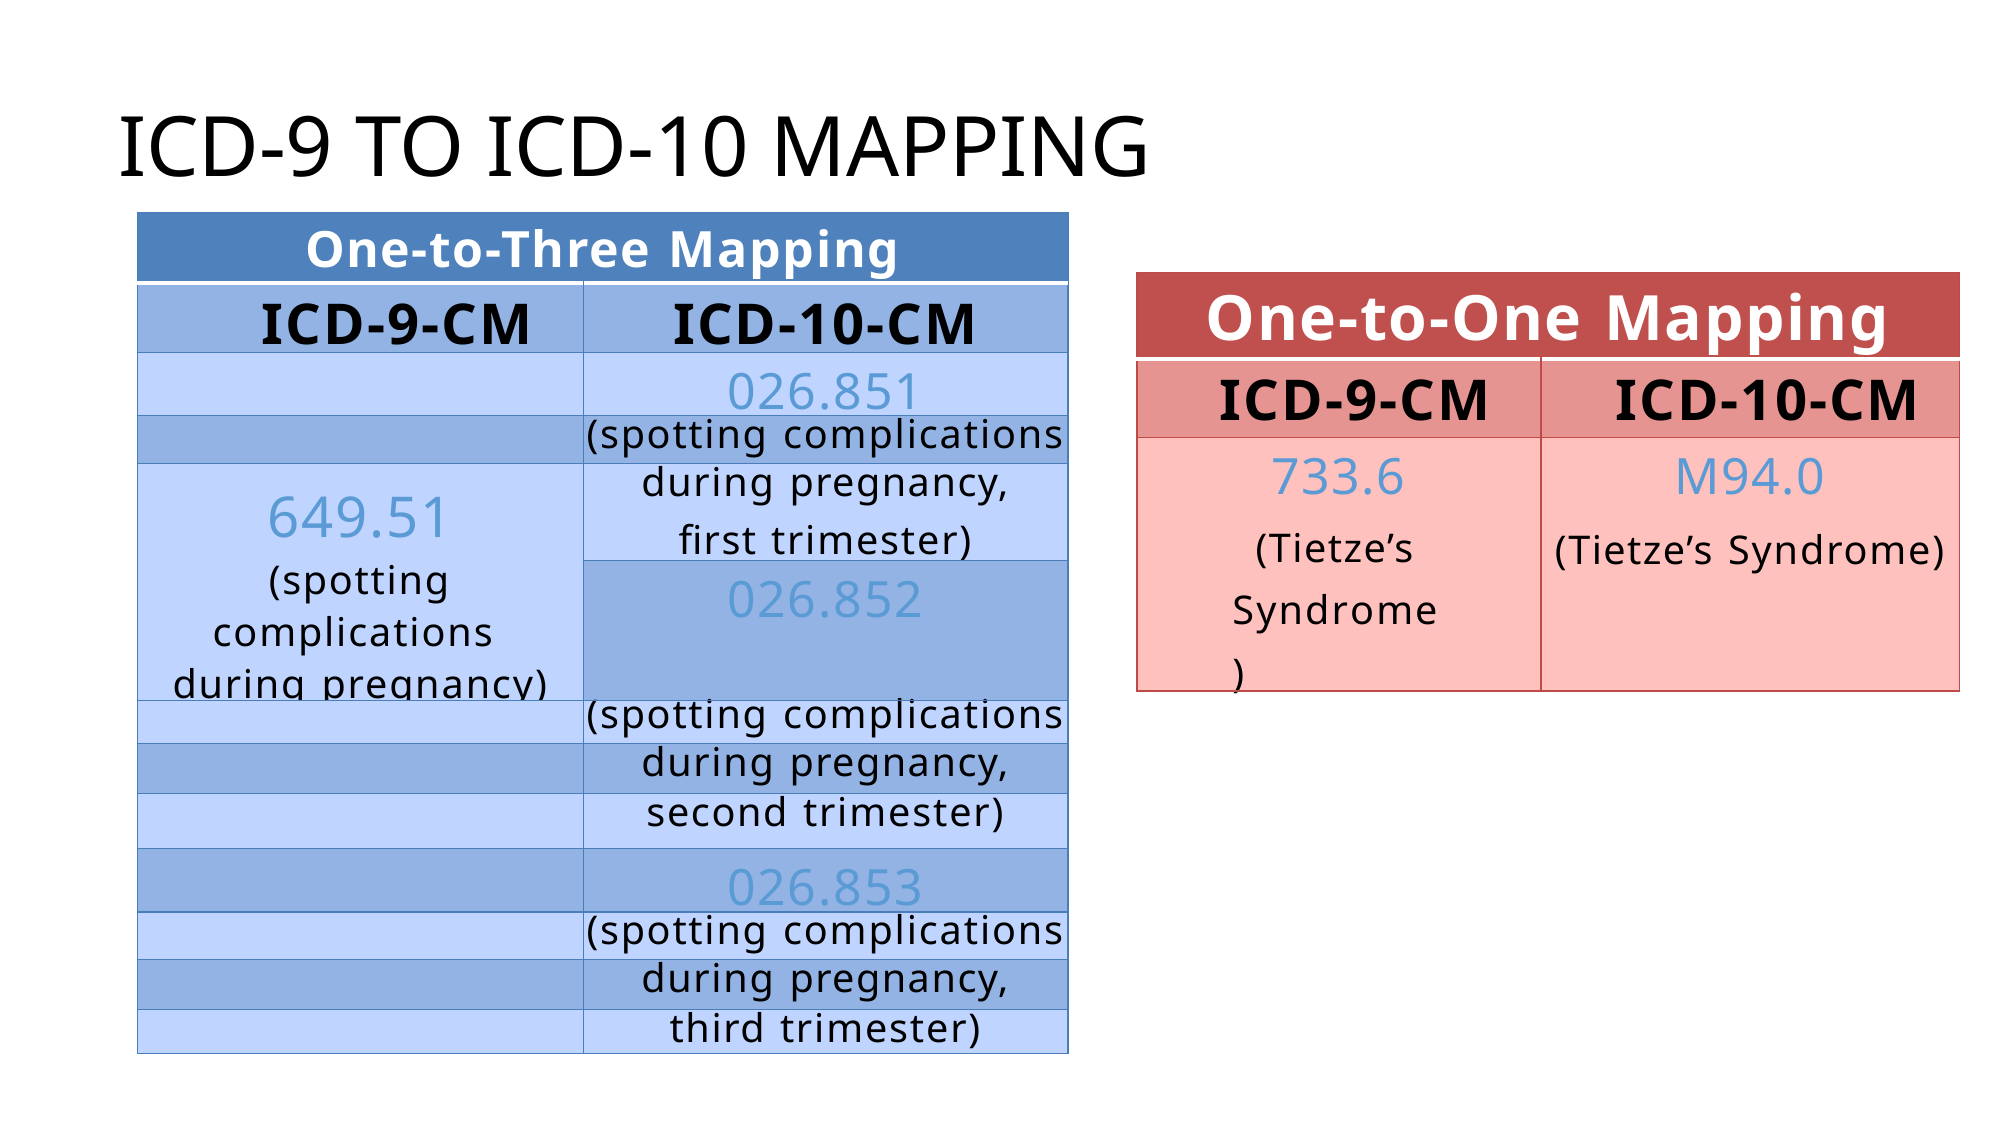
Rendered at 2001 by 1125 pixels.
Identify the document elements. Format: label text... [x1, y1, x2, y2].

table_cell ICD-10-CM [584, 285, 1067, 352]
table_cell [138, 701, 583, 743]
table_cell 733.6 (Tietze’s Syndrome) [1138, 438, 1540, 690]
table_cell [138, 416, 583, 463]
table_cell ICD-9-CM [138, 285, 583, 352]
table_cell second trimester) [584, 794, 1067, 848]
table_cell 649.51 (spotting complications during pregnancy) [138, 464, 583, 700]
table_cell during pregnancy, [584, 960, 1067, 1009]
table_cell during pregnancy, [584, 744, 1067, 793]
table_header One-to-One Mapping [1138, 273, 1959, 357]
table_cell third trimester) [584, 1010, 1067, 1053]
table_header One-to-Three Mapping [138, 213, 1067, 281]
table_cell (spotting complications [584, 701, 1067, 743]
table_cell 026.851 [584, 353, 1067, 415]
table_cell (spotting complications [584, 416, 1067, 463]
table_cell ICD-10-CM [1542, 361, 1959, 437]
table_cell 026.853 [584, 849, 1067, 911]
table_cell M94.0 (Tietze’s Syndrome) [1542, 438, 1959, 690]
table_cell [138, 849, 583, 911]
table_cell [138, 1010, 583, 1053]
table_cell [138, 960, 583, 1009]
table_cell (spotting complications [584, 913, 1067, 959]
table_cell [138, 744, 583, 793]
table_cell [138, 353, 583, 415]
table_cell during pregnancy, first trimester) [584, 464, 1067, 560]
table_cell [138, 913, 583, 959]
table_cell 026.852 [584, 561, 1067, 700]
title ICD-9 TO ICD-10 MAPPING [116, 90, 1750, 281]
table_cell ICD-9-CM [1138, 361, 1540, 437]
table_cell [138, 794, 583, 848]
